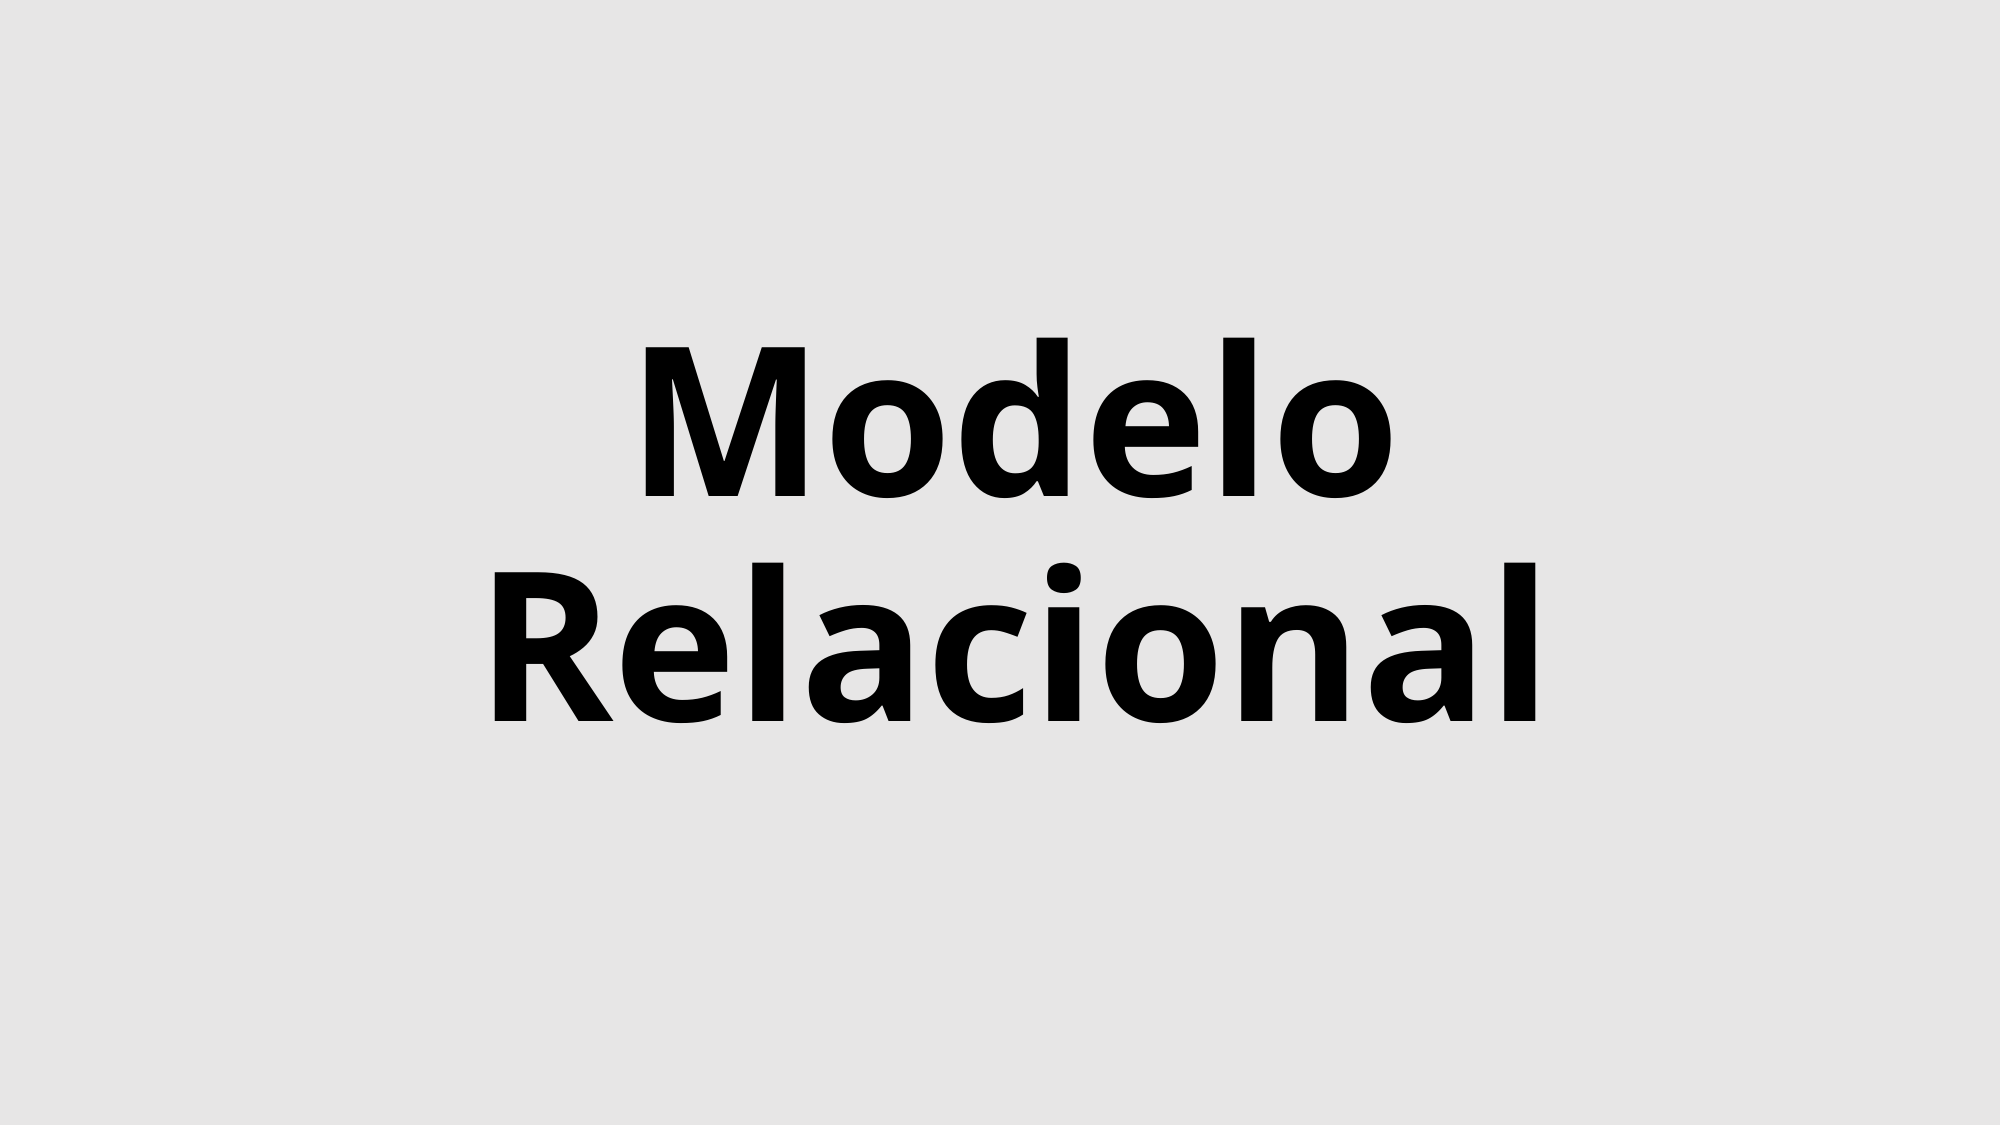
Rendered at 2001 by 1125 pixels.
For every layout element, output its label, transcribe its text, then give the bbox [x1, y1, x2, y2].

title Modelo Relacional [146, 432, 1882, 651]
